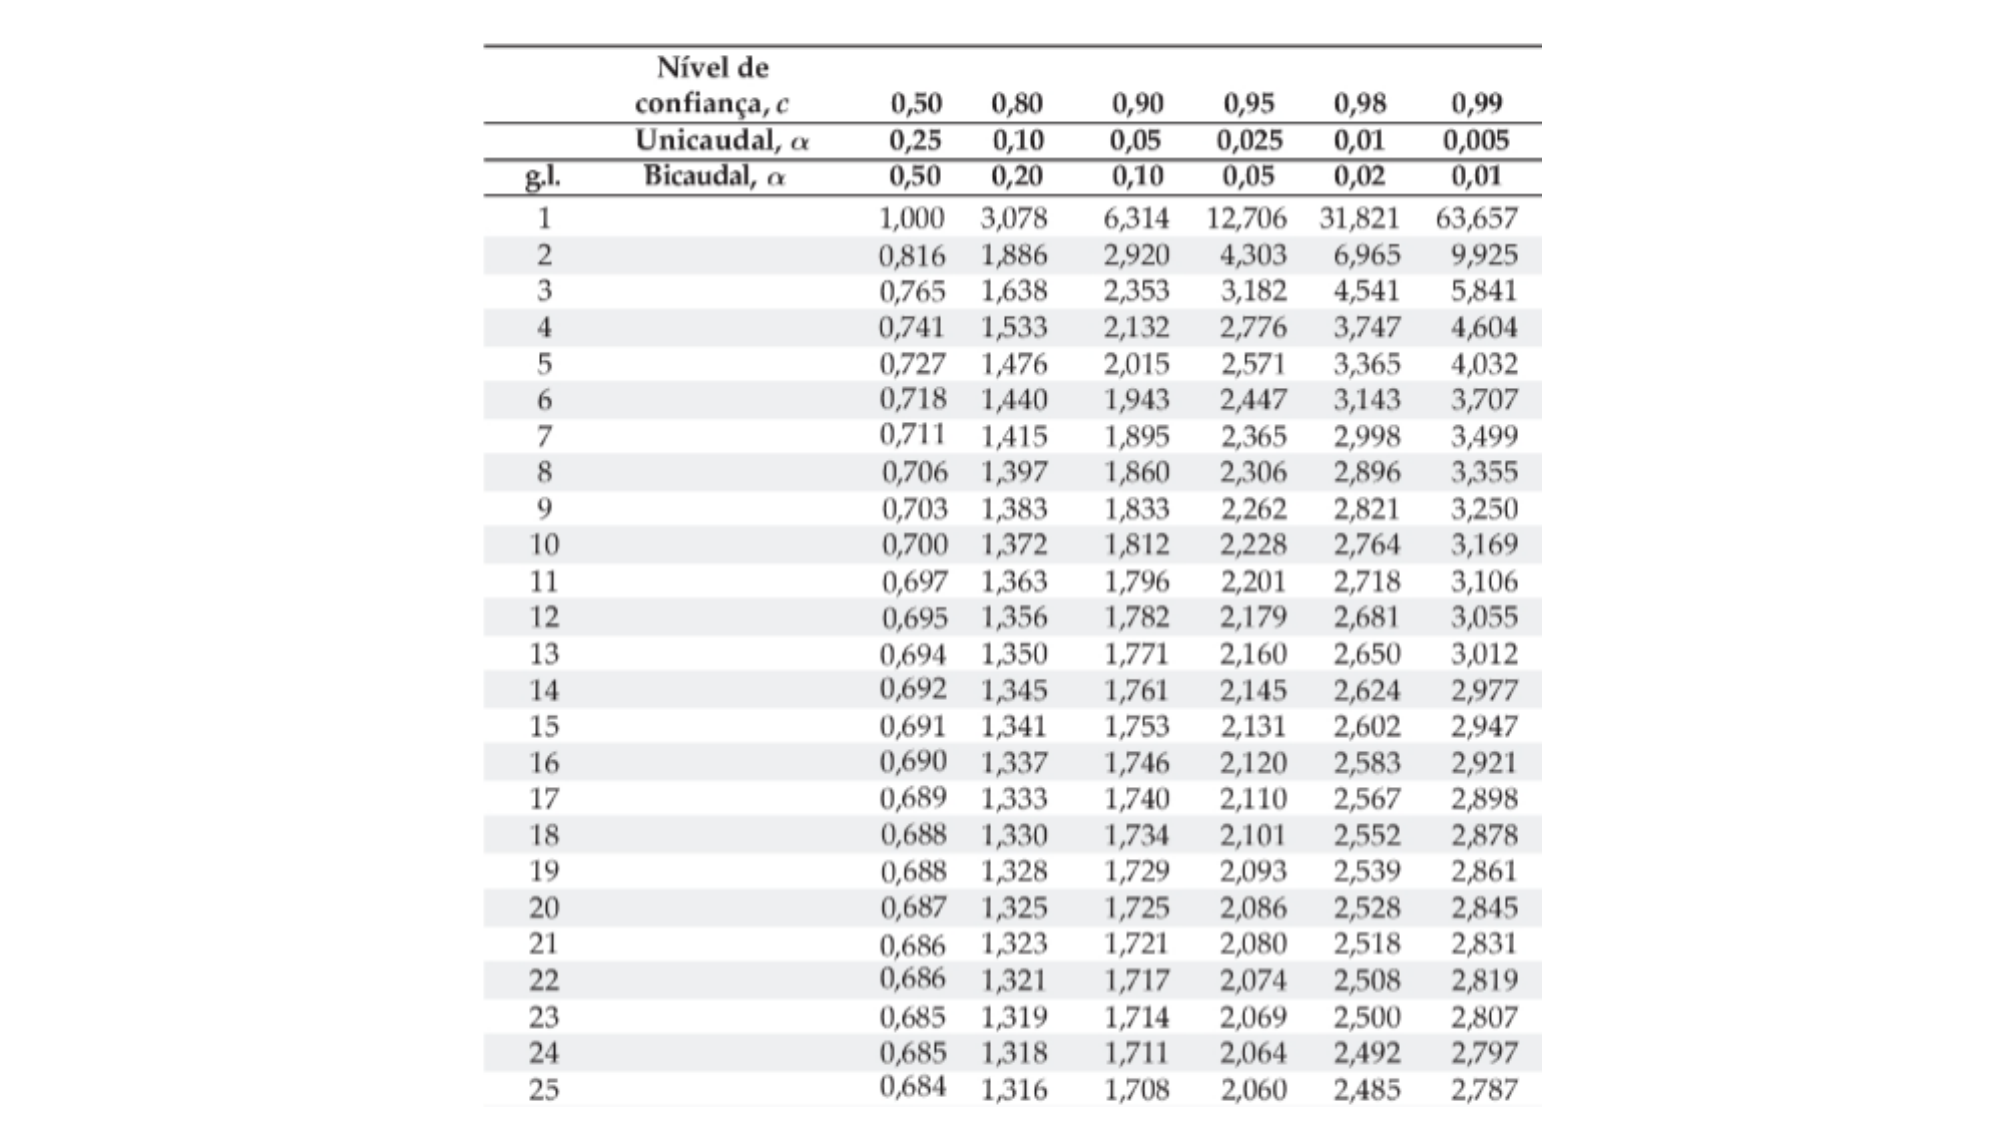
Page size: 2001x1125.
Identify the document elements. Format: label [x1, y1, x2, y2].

picture [479, 40, 1542, 1107]
